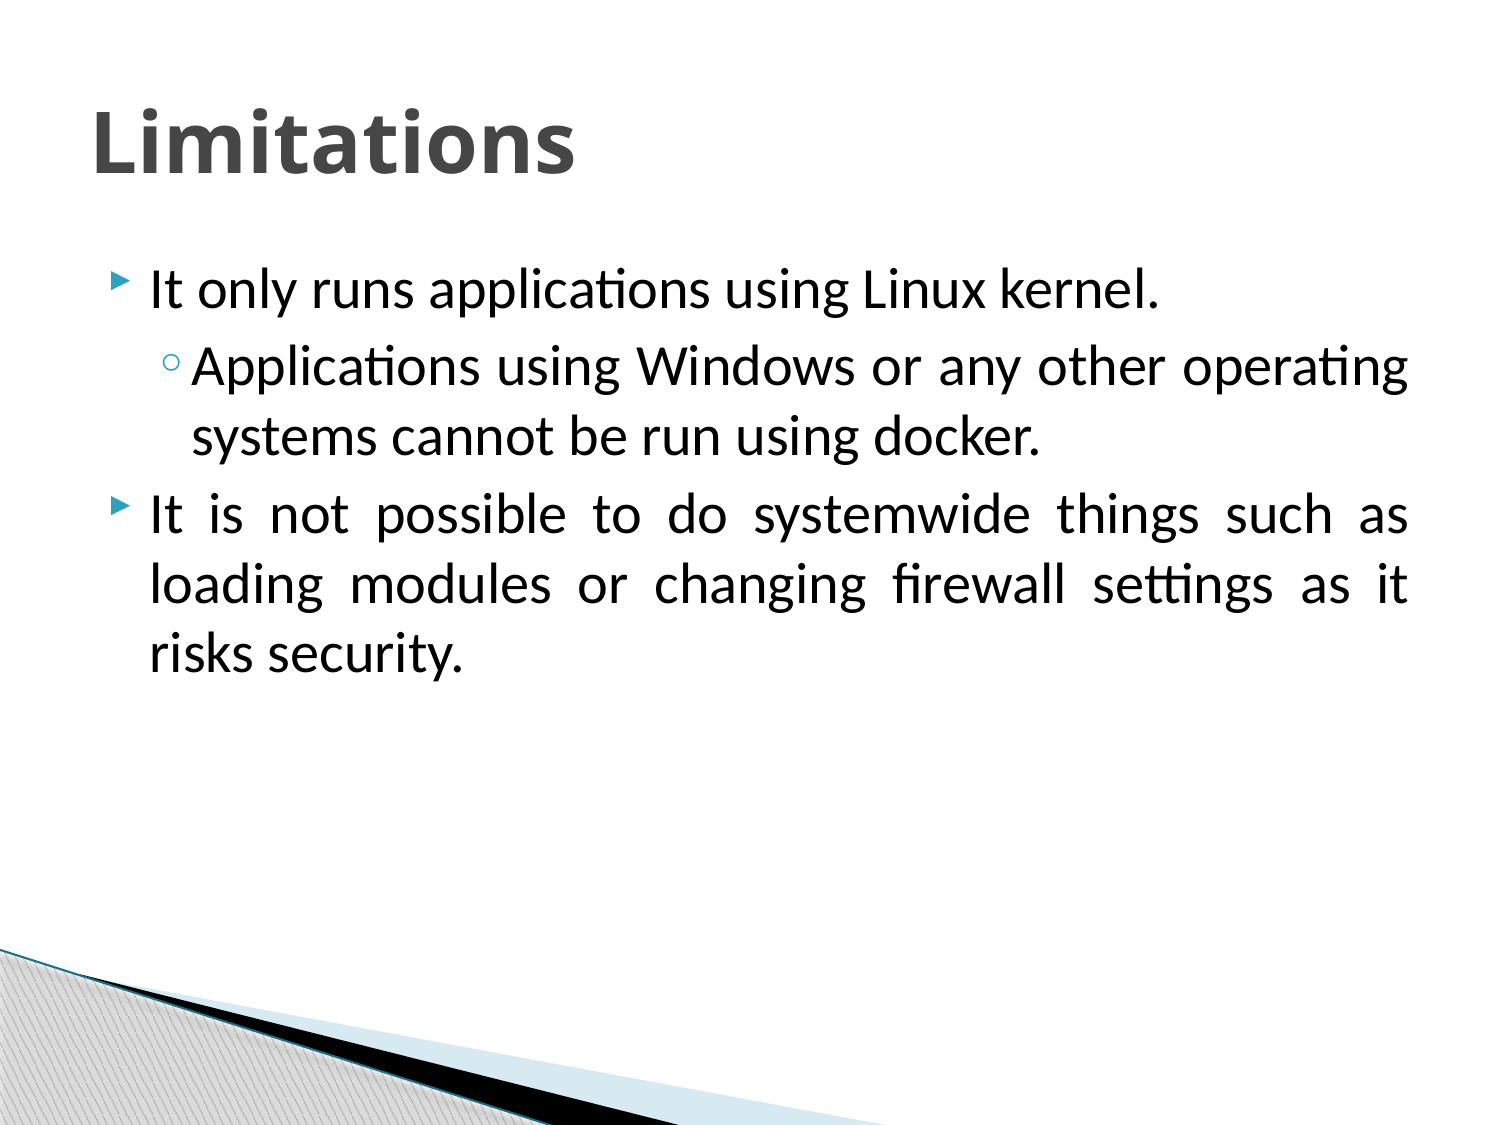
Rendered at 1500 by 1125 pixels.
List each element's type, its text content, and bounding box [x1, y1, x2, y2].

list It only runs applications using Linux kernel. Applications using Windows or any other operating systems cannot be run using docker. It is not possible to do systemwide things such as loading modules or changing firewall settings as it risks security. [75, 243, 1425, 986]
title Limitations [75, 45, 1425, 233]
